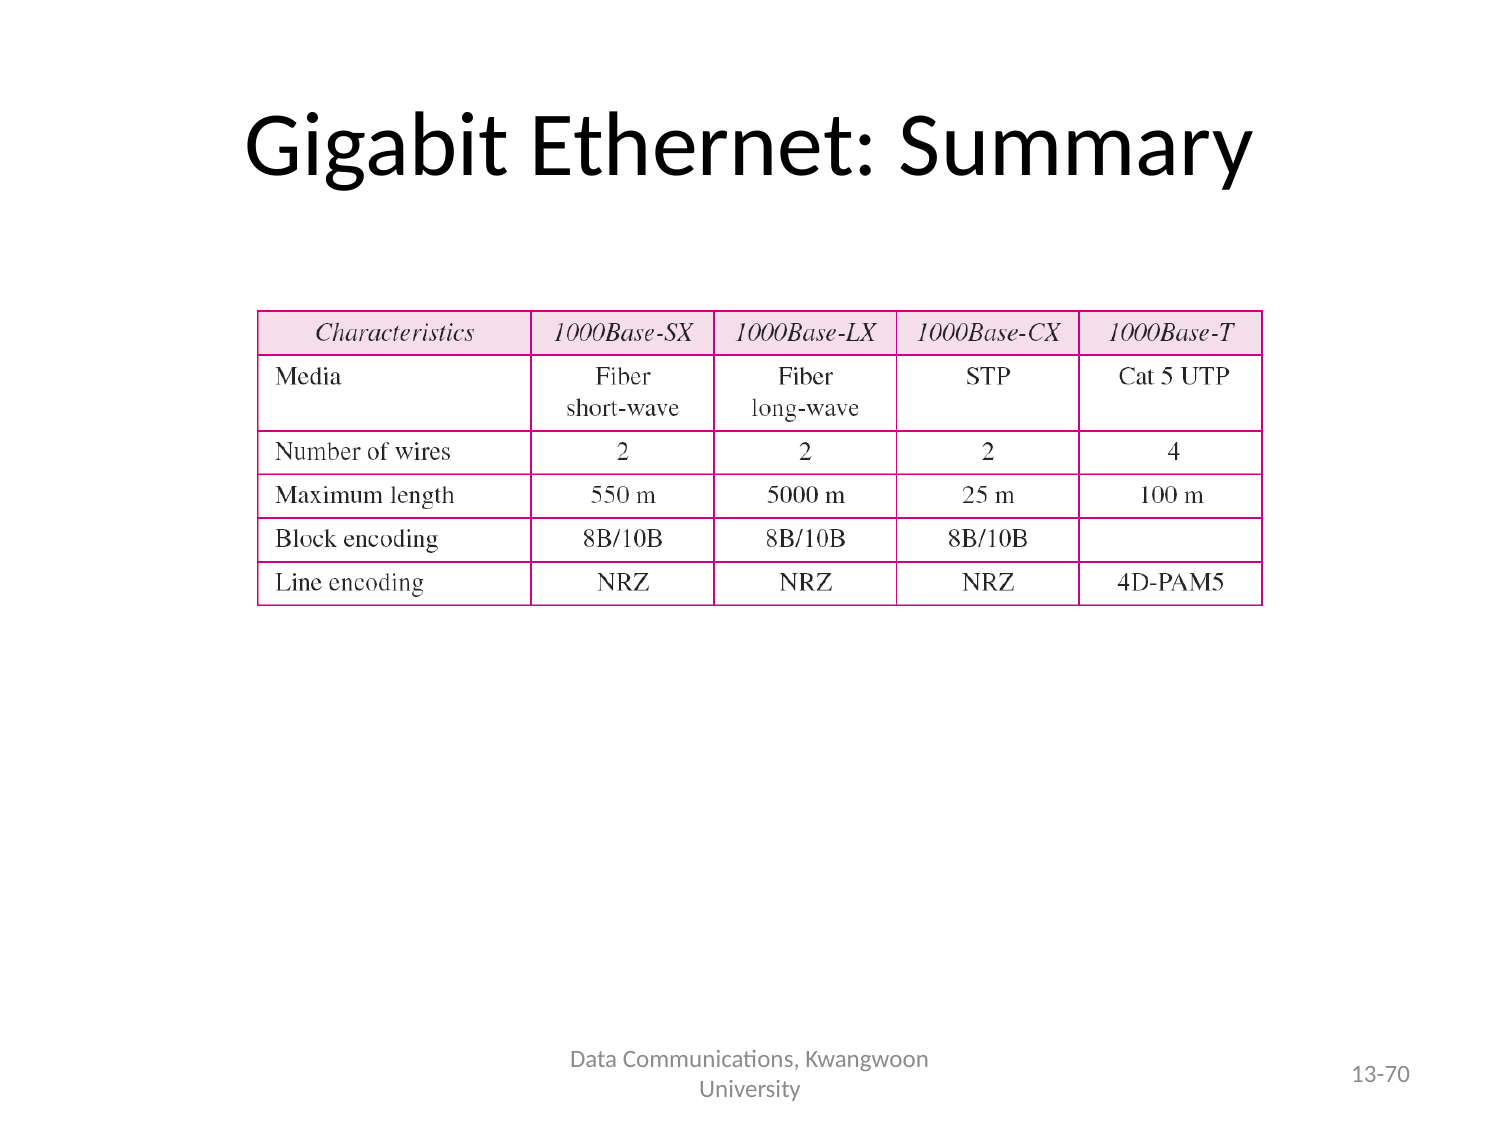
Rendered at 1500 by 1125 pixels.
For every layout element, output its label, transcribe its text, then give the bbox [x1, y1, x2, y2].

footer Data Communications, Kwangwoon University [512, 1042, 988, 1103]
picture [246, 302, 1282, 631]
slide_number 13-70 [1074, 1042, 1425, 1103]
title Gigabit Ethernet: Summary [75, 45, 1425, 233]
